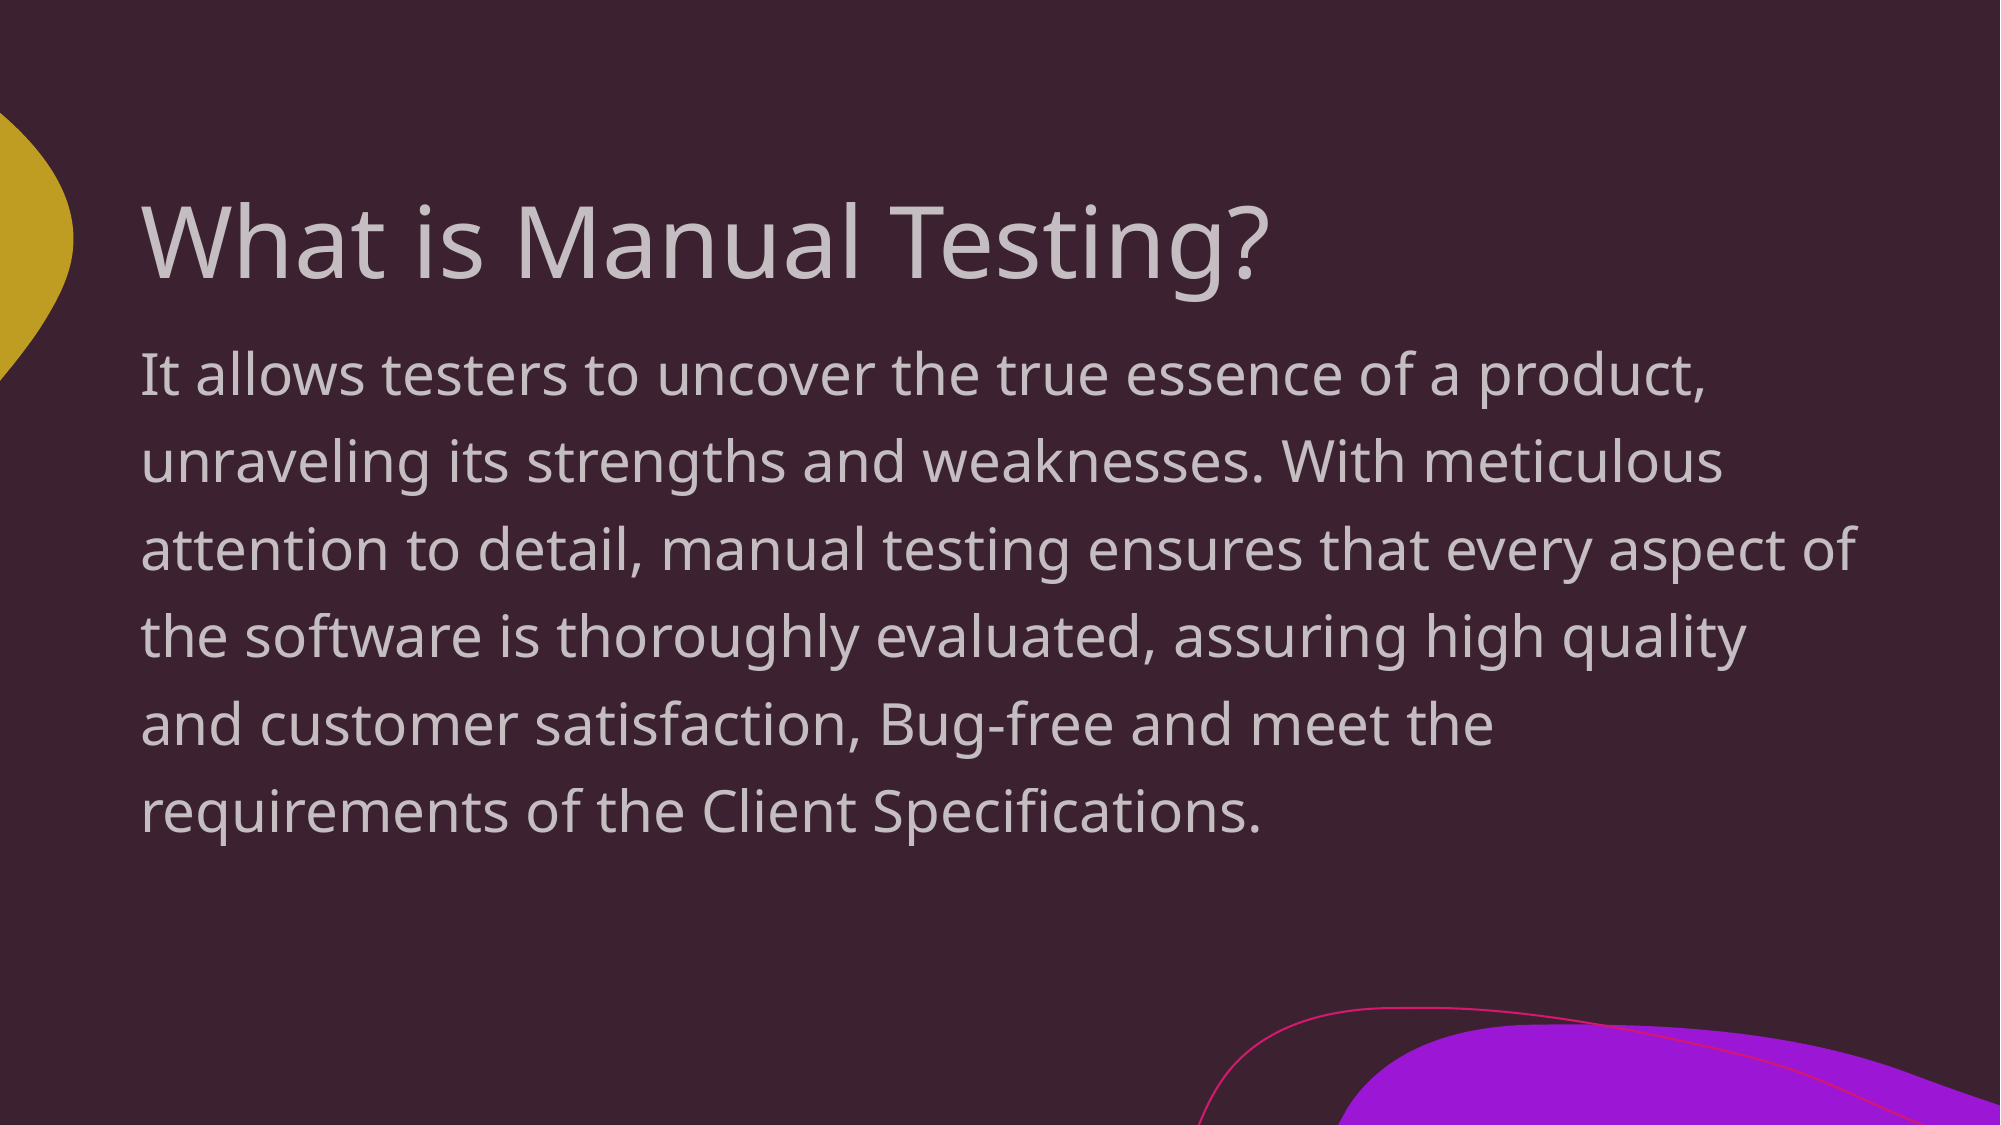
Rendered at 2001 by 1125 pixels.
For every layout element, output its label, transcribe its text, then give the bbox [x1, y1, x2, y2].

list What is Manual Testing? It allows testers to uncover the true essence of a product, unraveling its strengths and weaknesses. With meticulous attention to detail, manual testing ensures that every aspect of the software is thoroughly evaluated, assuring high quality and customer satisfaction, Bug-free and meet the requirements of the Client Specifications. [125, 141, 1875, 1002]
